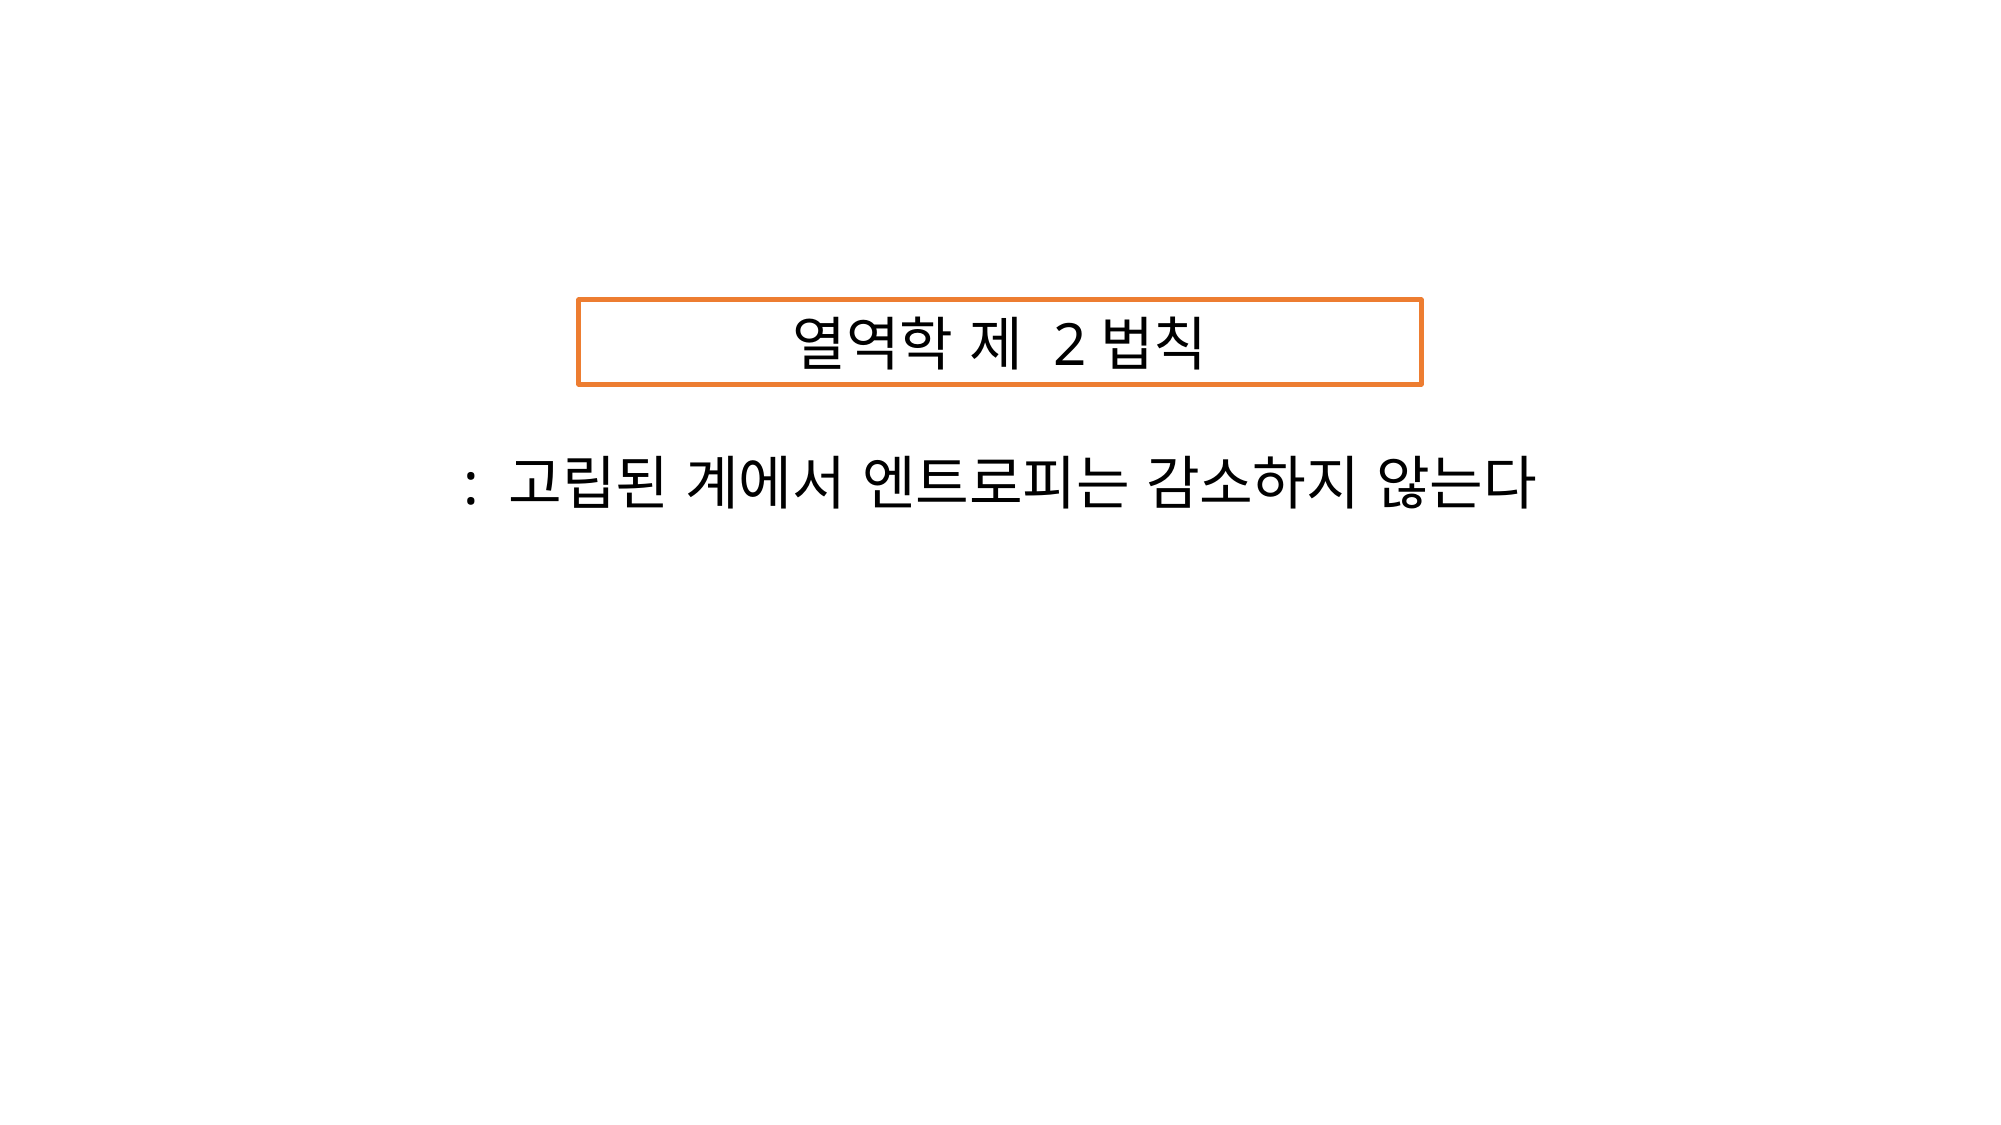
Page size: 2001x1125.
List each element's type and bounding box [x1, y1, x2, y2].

text_box [379, 299, 1621, 525]
